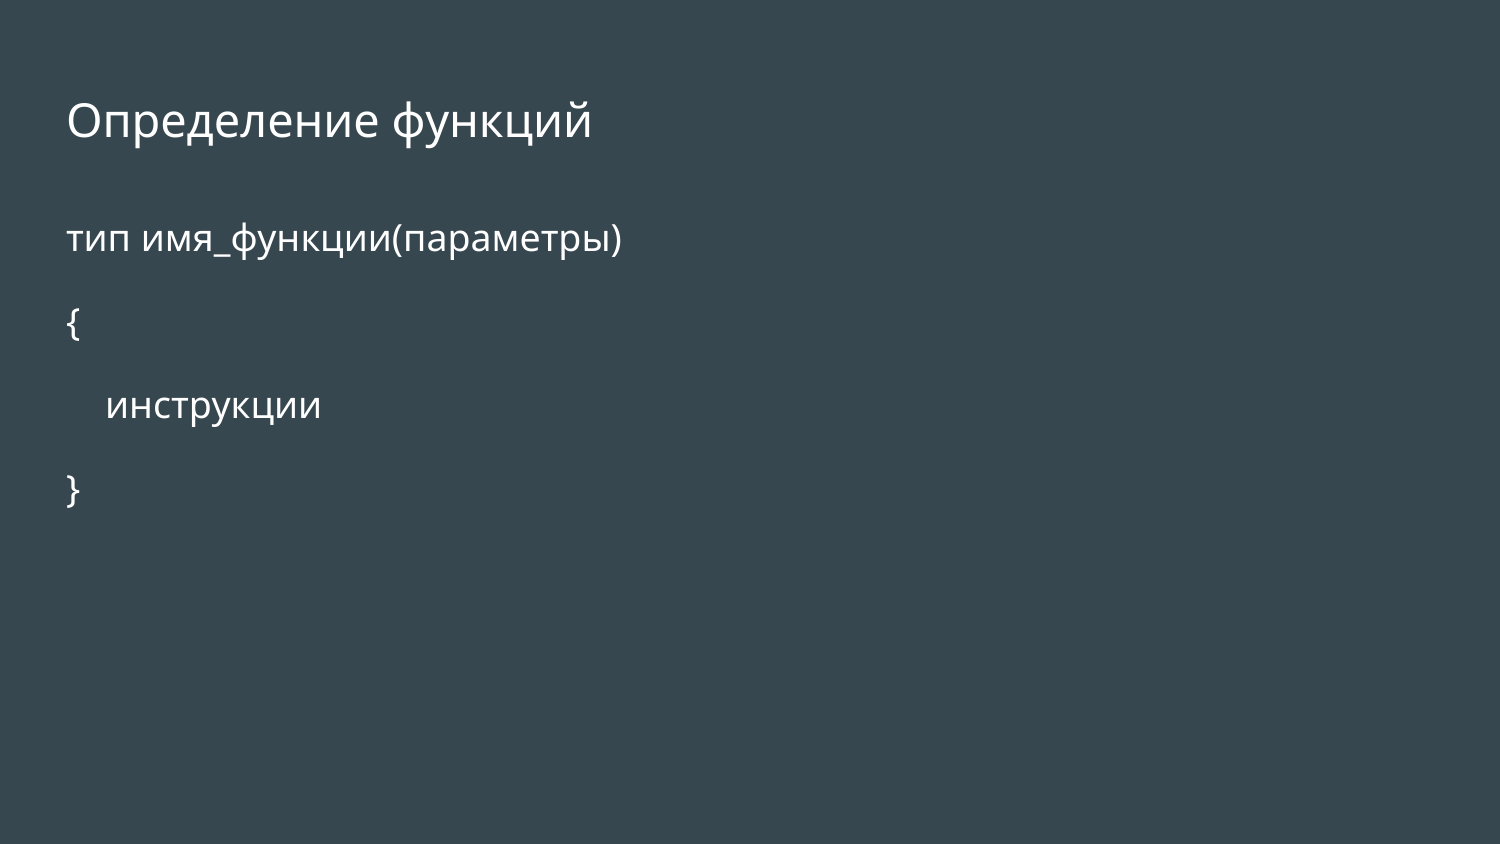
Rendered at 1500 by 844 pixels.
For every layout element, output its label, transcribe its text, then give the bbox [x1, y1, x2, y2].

list тип имя_функции(параметры) { инструкции } [51, 189, 1449, 750]
title Определение функций [51, 72, 1449, 167]
